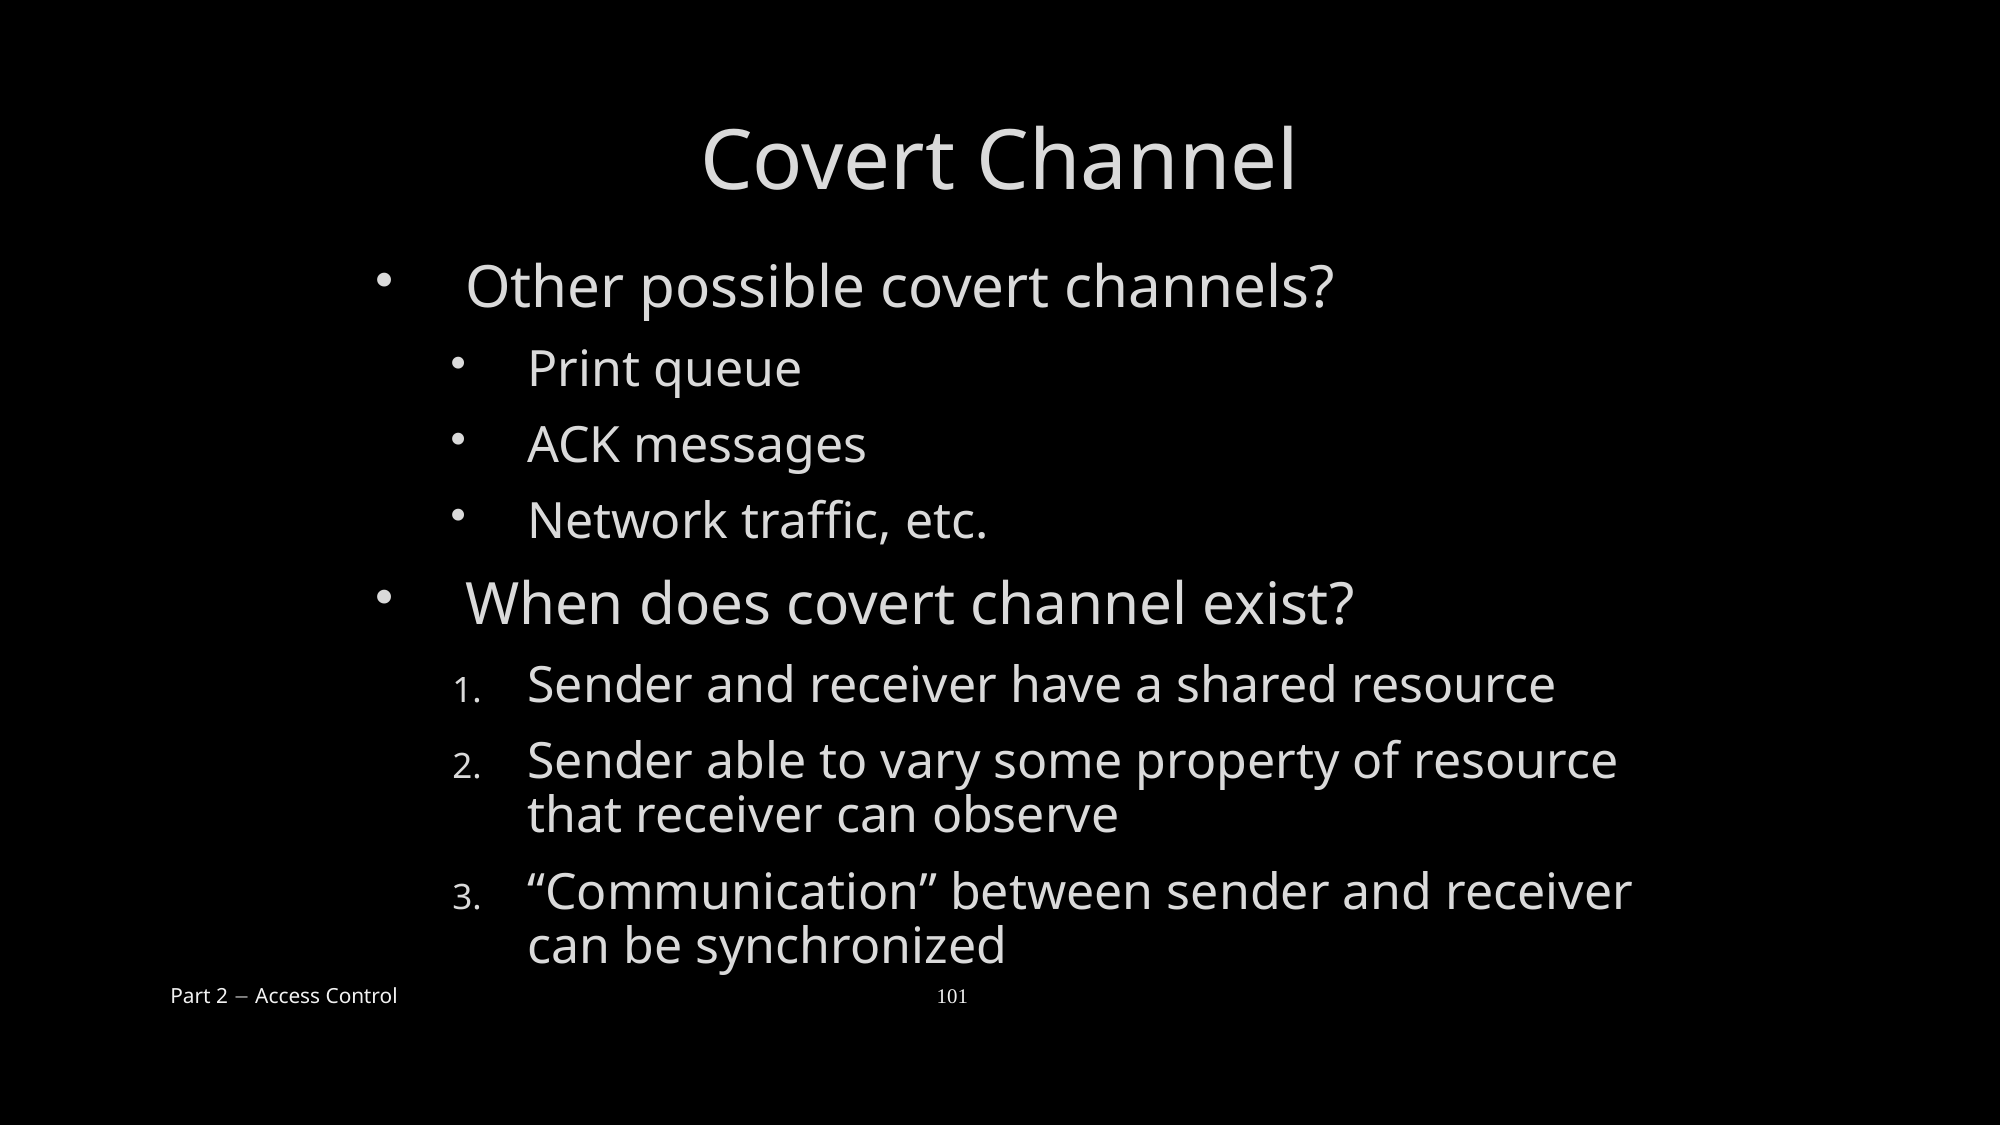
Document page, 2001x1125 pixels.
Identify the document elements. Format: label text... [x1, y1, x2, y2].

footer Part 2  Access Control 101 [149, 965, 1245, 1025]
list Other possible covert channels? Print queue ACK messages Network traffic, etc. When does covert channel exist? Sender and receiver have a shared resource Sender able to vary some property of resource that receiver can observe “Communication” between sender and receiver can be synchronized [362, 249, 1650, 1000]
title Covert Channel [362, 62, 1638, 246]
